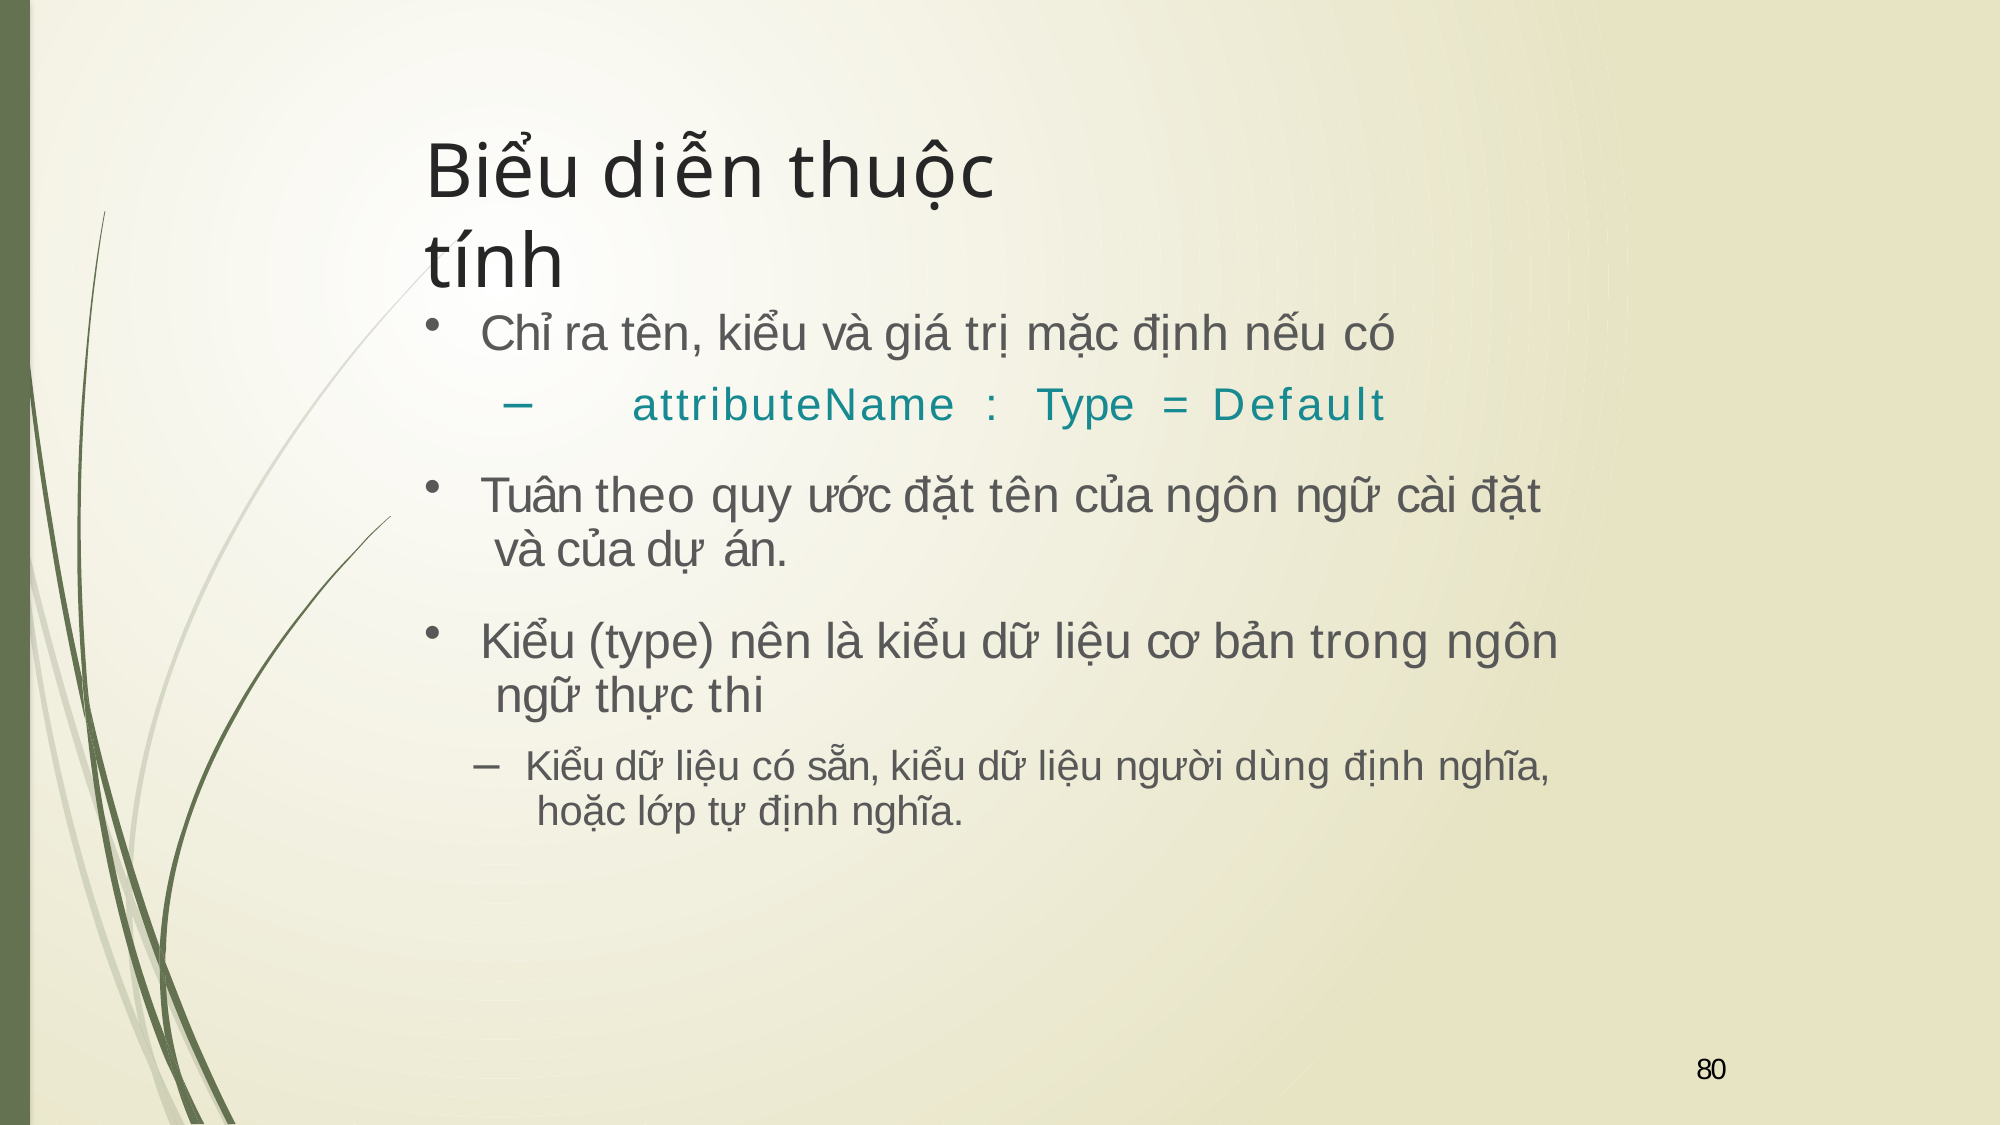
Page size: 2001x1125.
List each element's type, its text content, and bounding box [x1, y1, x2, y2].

title Biểu diễn thuộc tính [422, 119, 1108, 310]
slide_number 80 [1689, 1049, 1736, 1125]
text_box Chỉ ra tên, kiểu và giá trị mặc định nếu có − attributeName : Type = Default Tuân theo quy ước đặt tên của ngôn ngữ cài đặt và của dự án. Kiểu (type) nên là kiểu dữ liệu cơ bản trong ngôn ngữ thực thi − Kiểu dữ liệu có sẵn, kiểu dữ liệu người dùng định nghĩa, hoặc lớp tự định nghĩa. [422, 282, 1565, 834]
